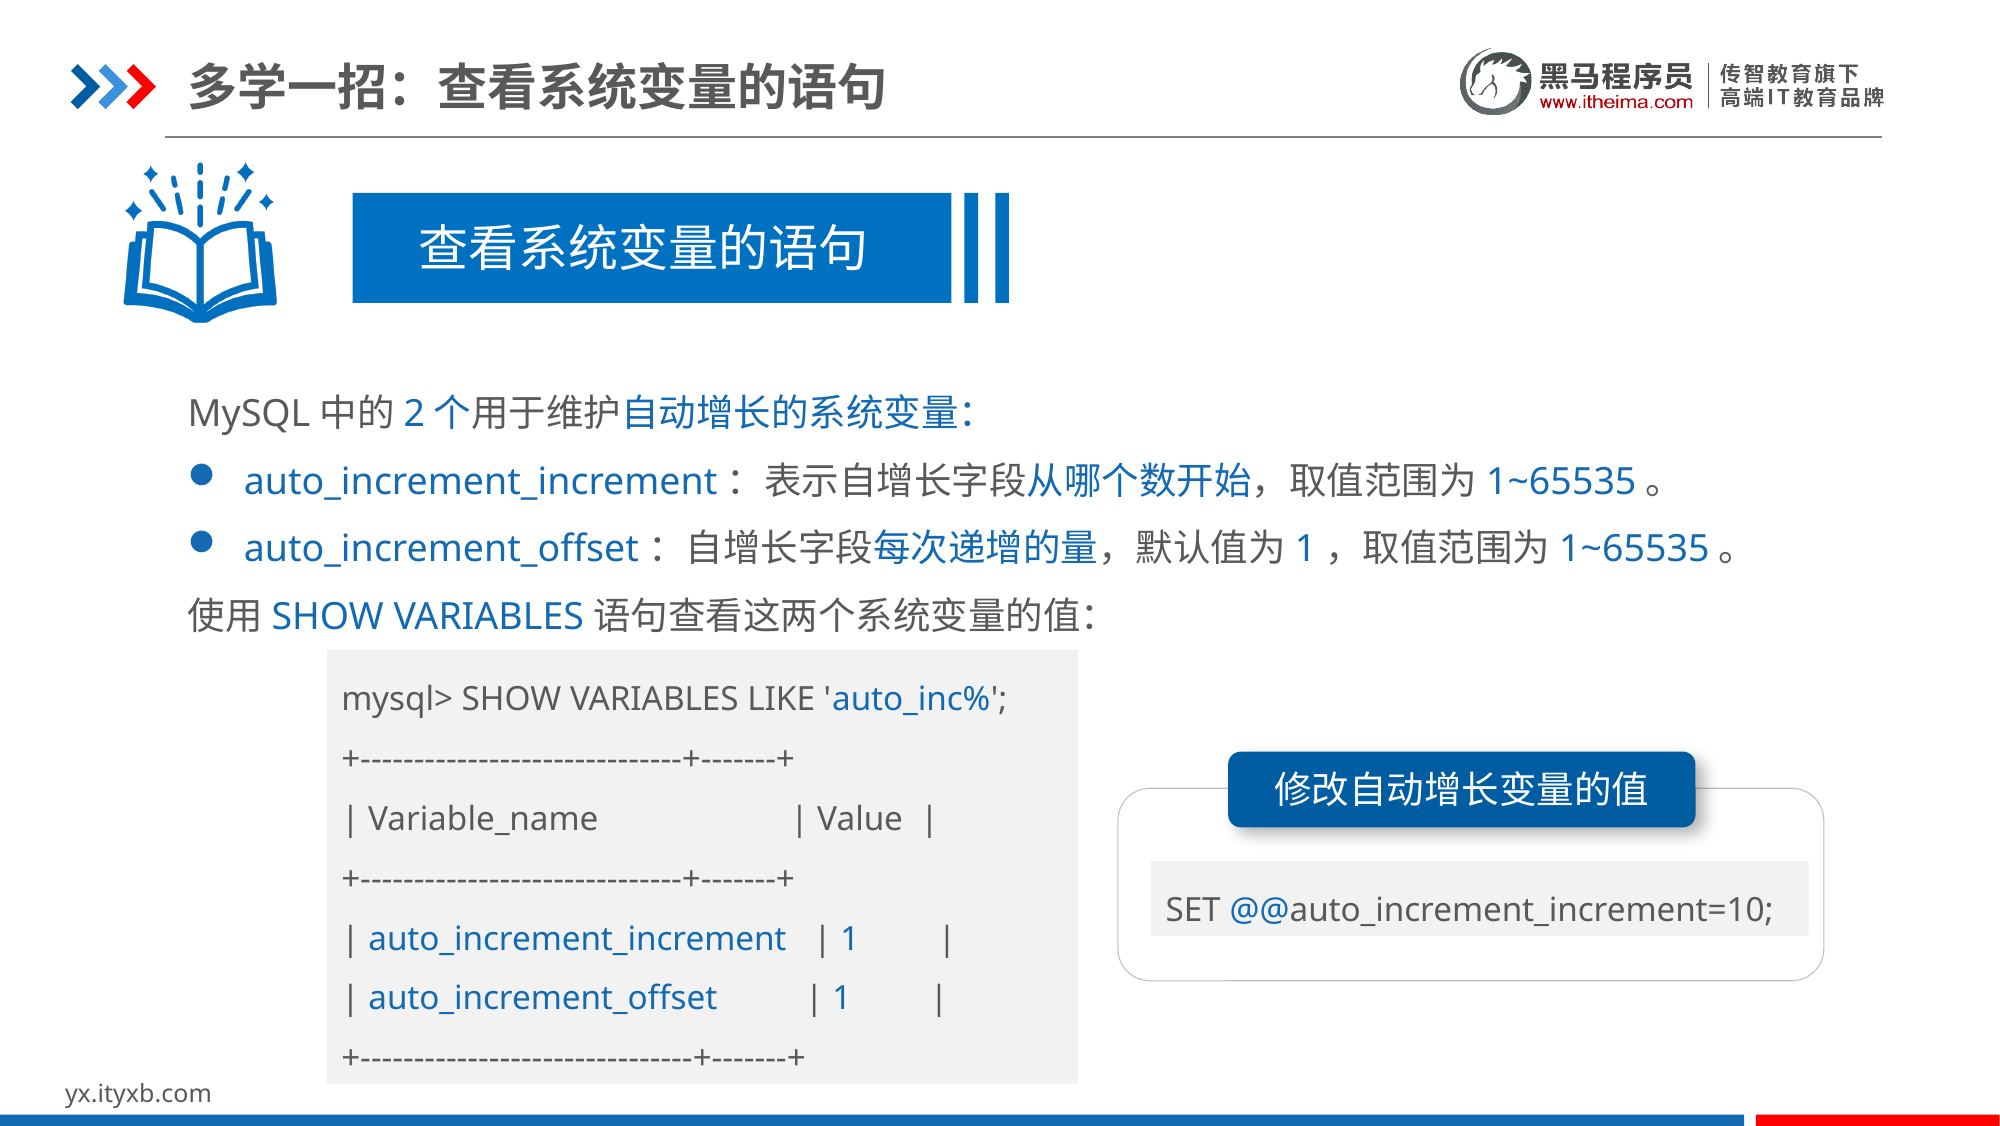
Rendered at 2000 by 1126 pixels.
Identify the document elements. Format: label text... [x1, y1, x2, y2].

text_box 多学一招：查看系统变量的语句 [187, 43, 1284, 127]
text_box [962, 191, 980, 305]
text_box [351, 191, 953, 305]
text_box MySQL中的2个用于维护自动增长的系统变量： auto_increment_increment：表示自增长字段从哪个数开始，取值范围为1~65535。 auto_increment_offset：自增长字段每次递增的量，默认值为1，取值范围为1~65535。 使用SHOW VARIABLES语句查看这两个系统变量的值： [172, 359, 1883, 644]
text_box 查看系统变量的语句 [370, 209, 918, 284]
text_box [1115, 786, 1826, 983]
text_box [1228, 751, 1696, 828]
text_box 修改自动增长变量的值 [1255, 759, 1669, 819]
text_box mysql> SHOW VARIABLES LIKE 'auto_inc%'; +------------------------------+-------+ | Variable_name | Value | +------------------------------+-------+ | auto_increment_increment | 1 | | auto_increment_offset | 1 | +-------------------------------+-------+ [326, 649, 1078, 1084]
text_box SET @@auto_increment_increment=10; [1150, 861, 1809, 936]
text_box [993, 191, 1011, 305]
picture [1460, 48, 1887, 115]
picture [116, 158, 284, 326]
